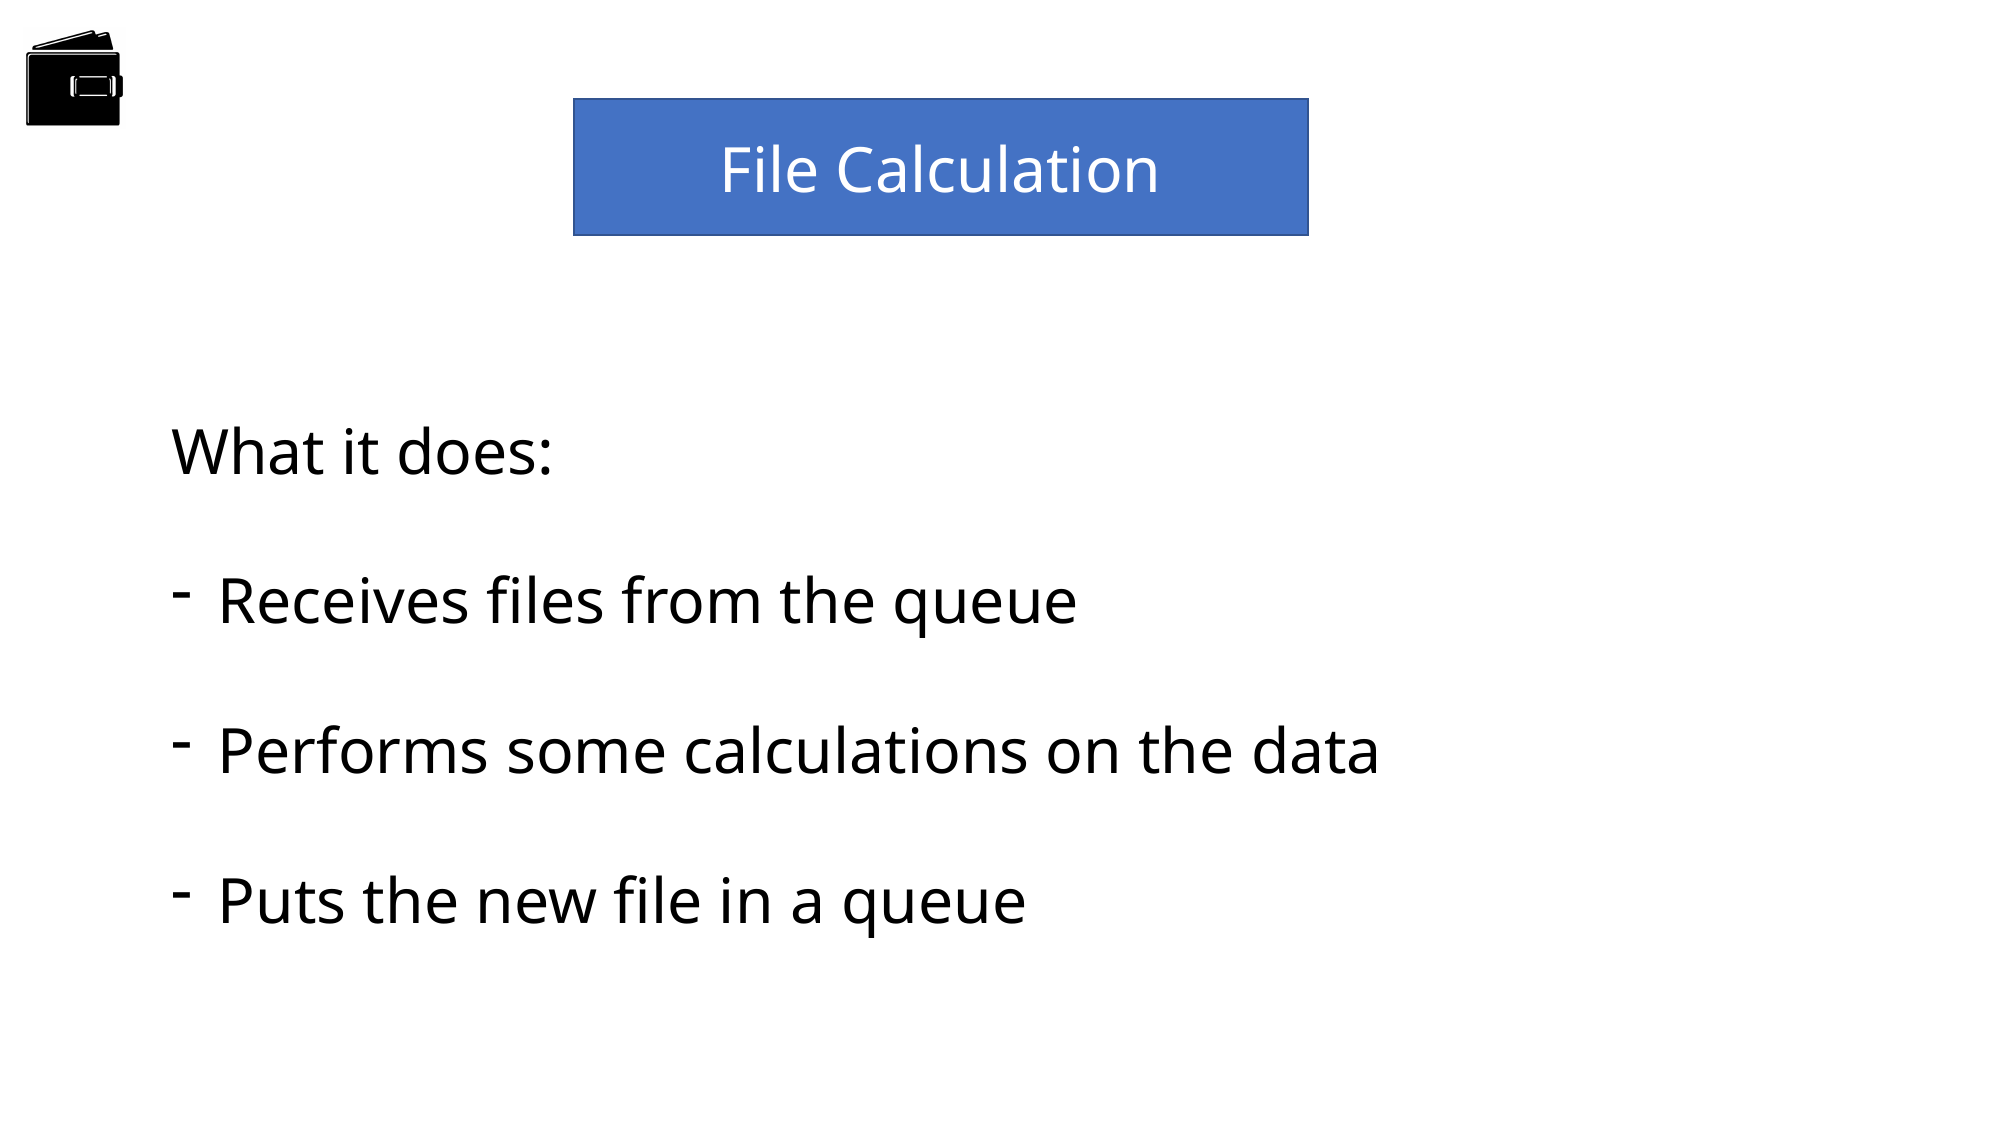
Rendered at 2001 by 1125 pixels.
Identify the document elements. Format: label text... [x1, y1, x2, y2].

picture [23, 27, 126, 129]
text_box What it does: Receives files from the queue Performs some calculations on the data Puts the new file in a queue [156, 329, 1690, 944]
text_box File Calculation [573, 98, 1309, 236]
